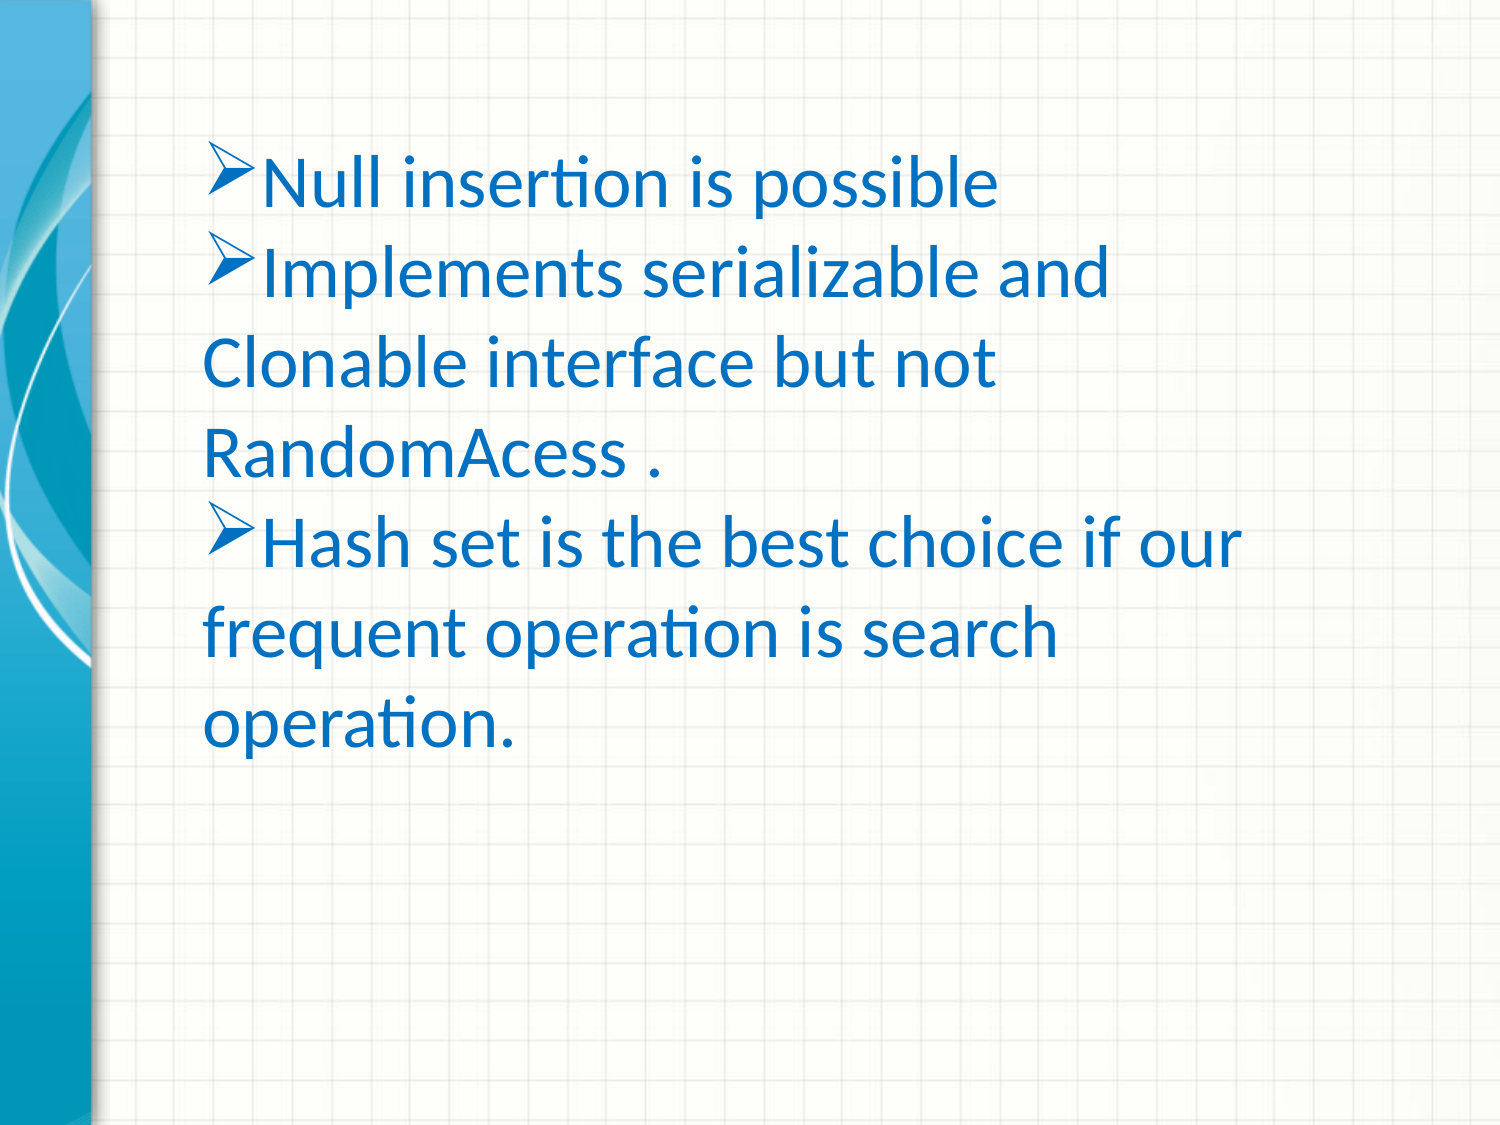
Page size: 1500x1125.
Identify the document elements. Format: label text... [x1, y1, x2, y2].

text_box Null insertion is possible Implements serializable and Clonable interface but not RandomAcess . Hash set is the best choice if our frequent operation is search operation. [187, 124, 1338, 770]
picture [0, 0, 1500, 1125]
